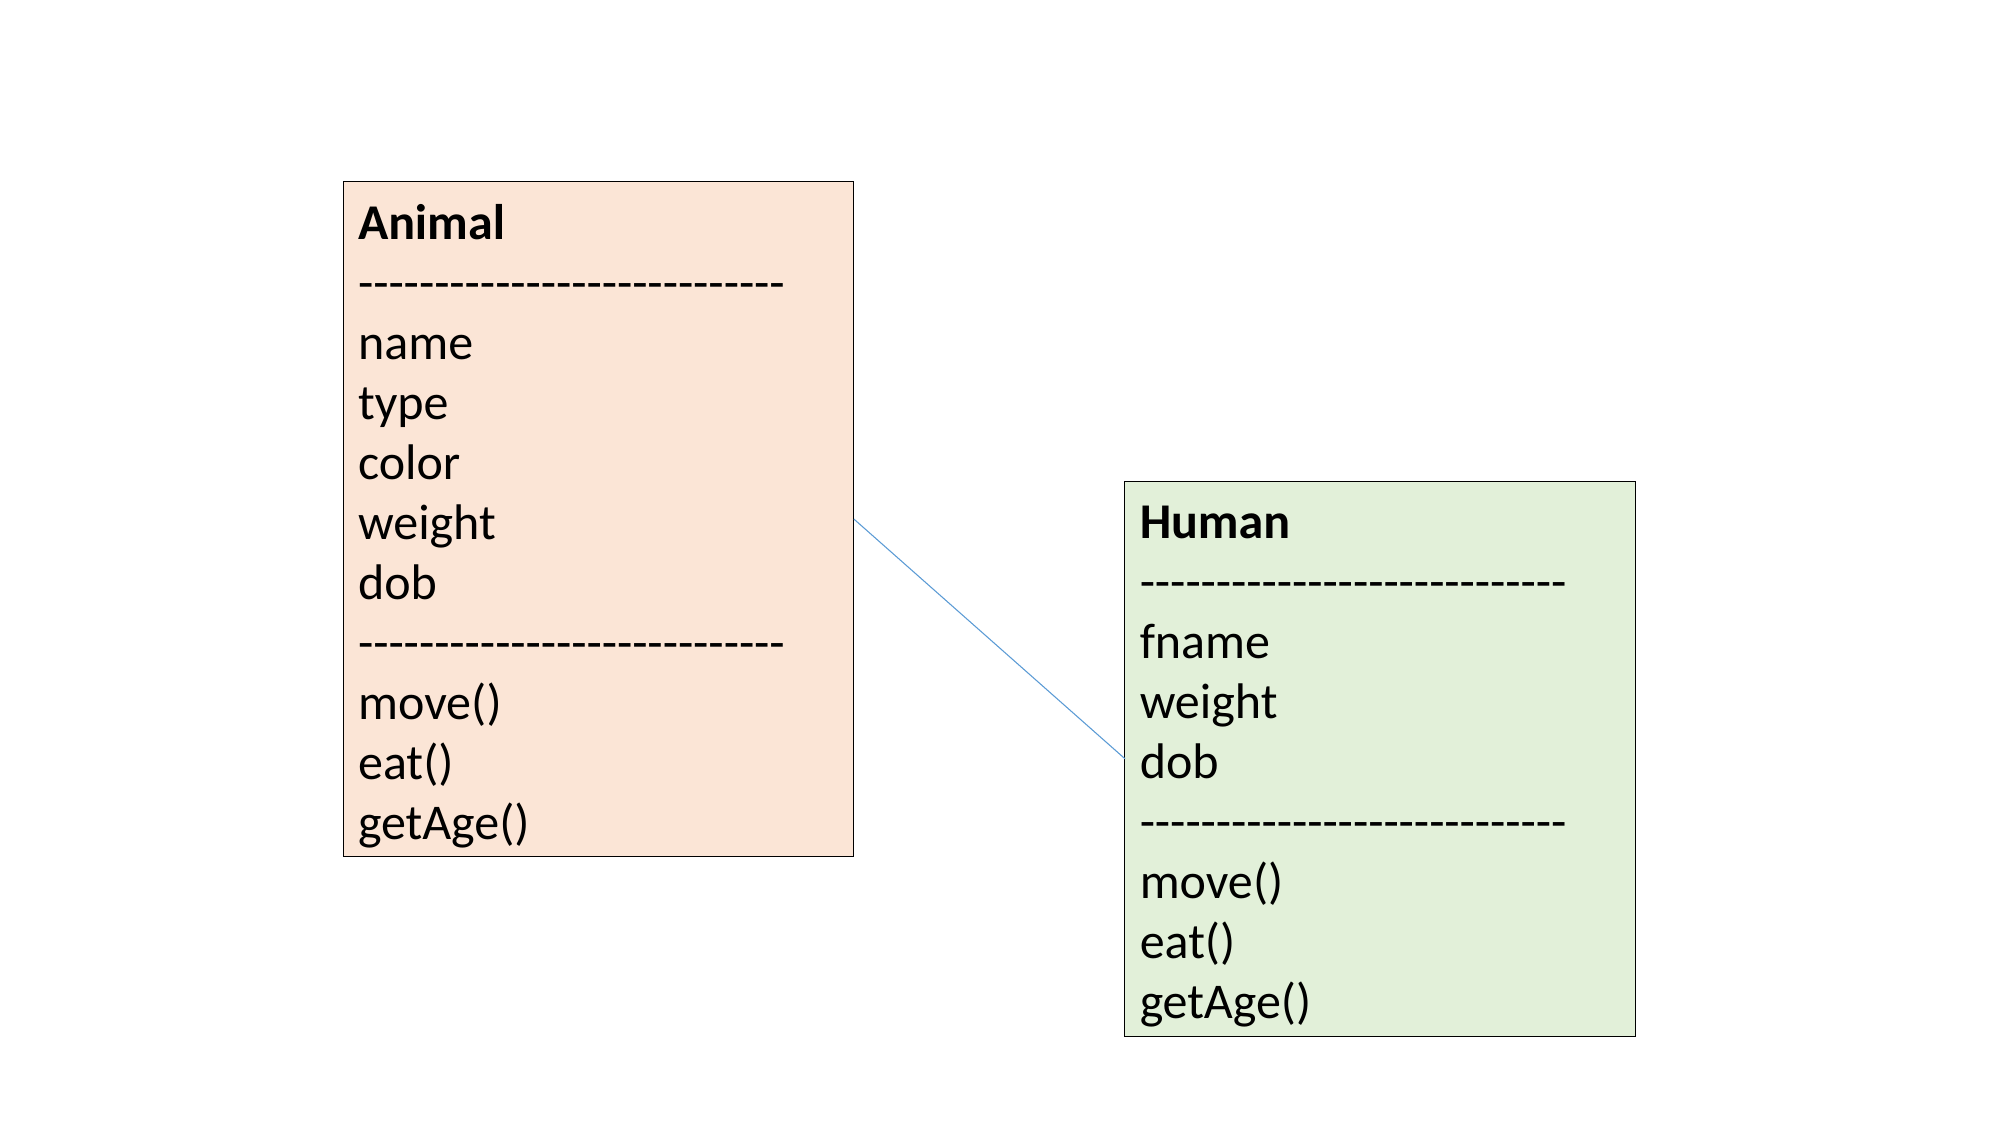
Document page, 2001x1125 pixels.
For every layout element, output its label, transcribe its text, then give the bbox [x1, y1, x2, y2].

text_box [853, 522, 1125, 762]
text_box Animal ---------------------------- name type color weight dob ---------------------------- move() eat() getAge() [343, 181, 854, 857]
text_box Human ---------------------------- fname weight dob ---------------------------- move() eat() getAge() [1124, 481, 1636, 1037]
